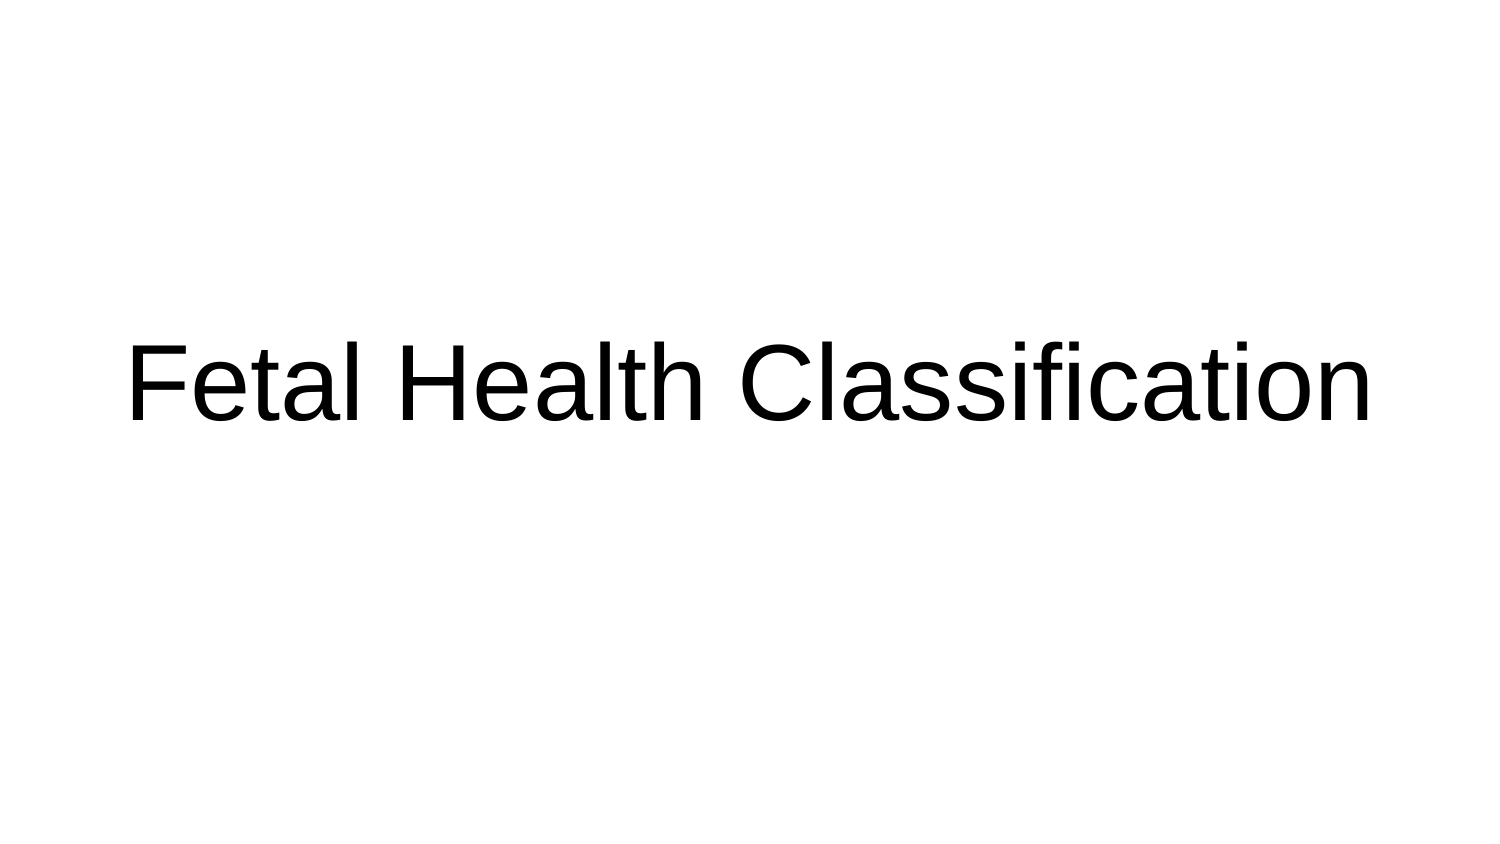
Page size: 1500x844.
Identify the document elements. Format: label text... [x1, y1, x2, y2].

title Fetal Health Classification [51, 122, 1449, 459]
